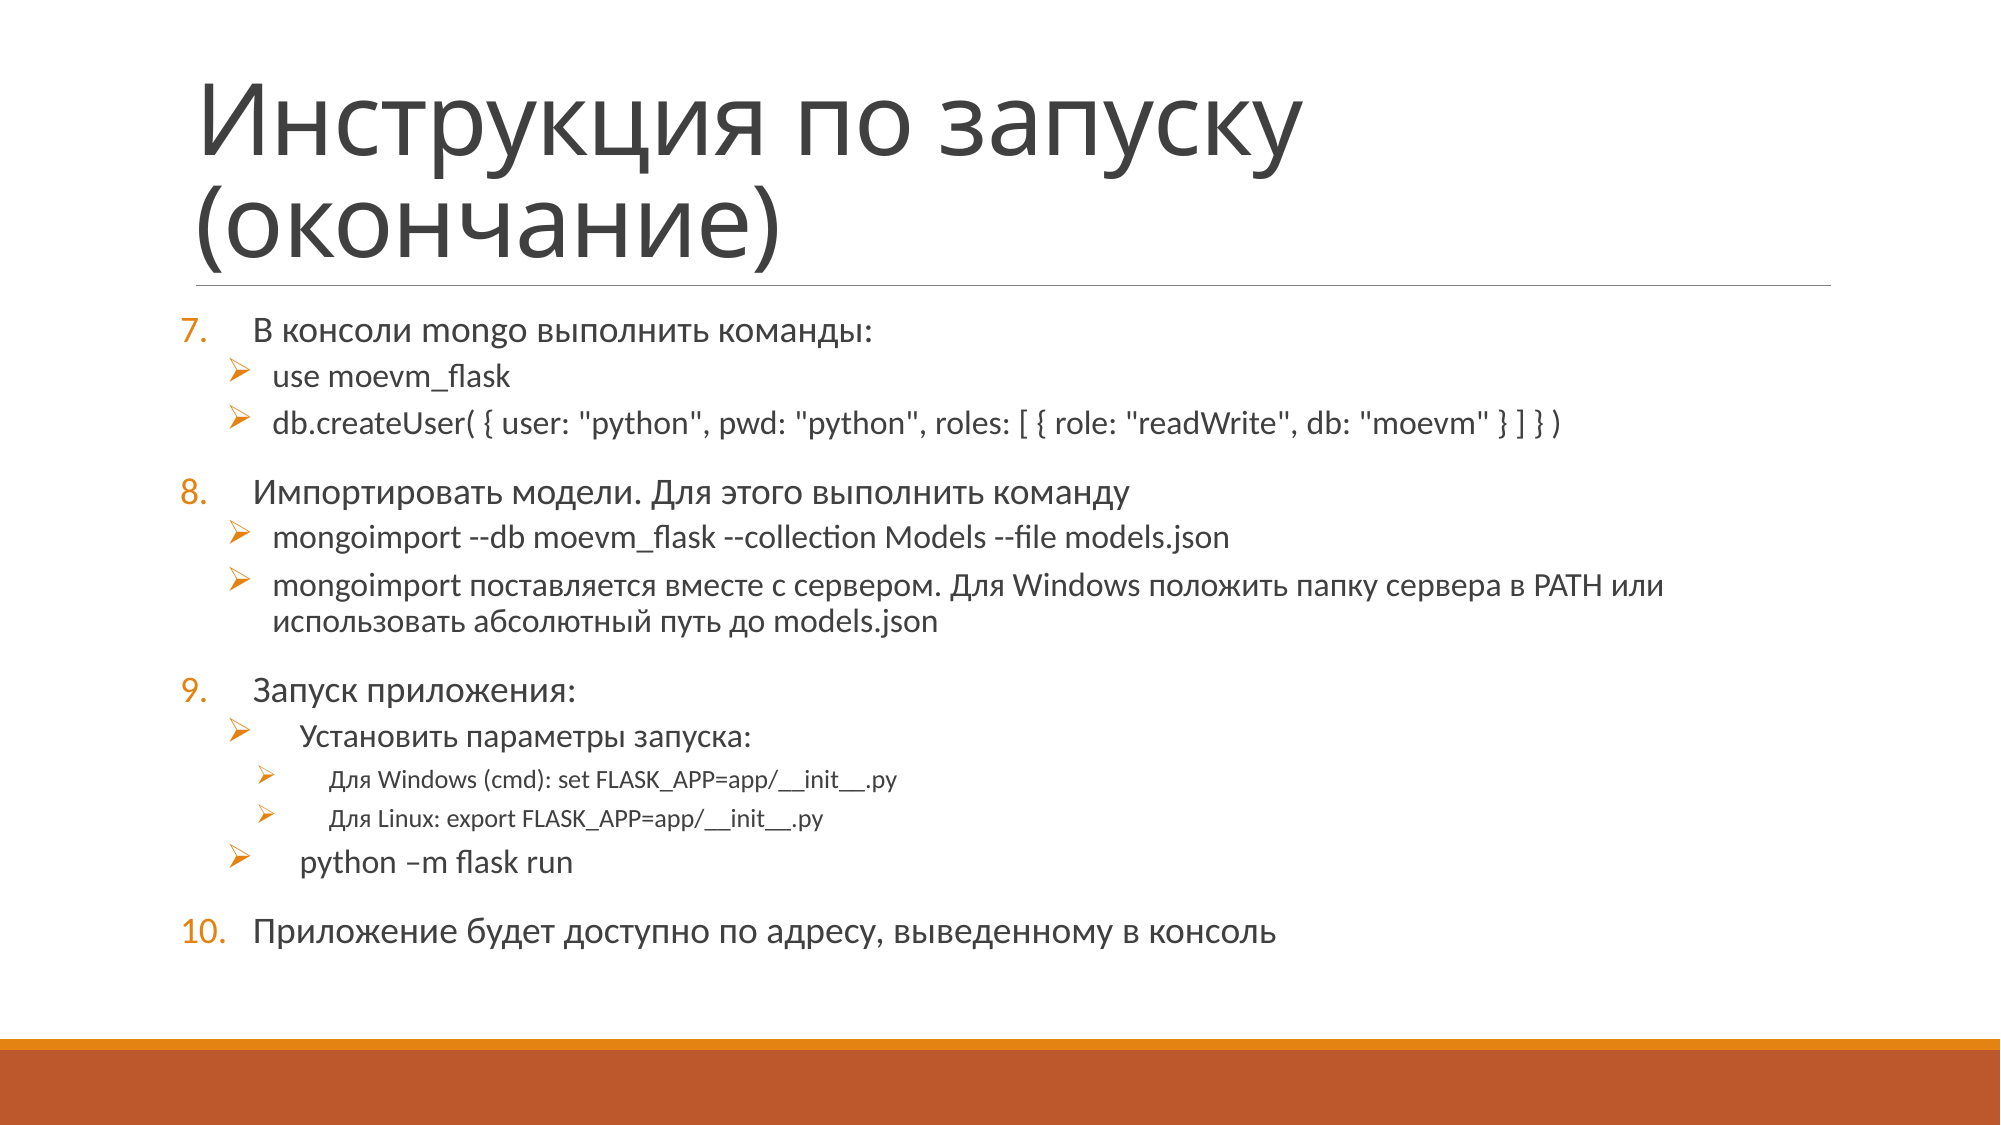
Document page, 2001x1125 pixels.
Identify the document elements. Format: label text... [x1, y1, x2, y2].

title Инструкция по запуску (окончание) [180, 47, 1830, 285]
list В консоли mongo выполнить команды: use moevm_flask db.createUser( { user: "python", pwd: "python", roles: [ { role: "readWrite", db: "moevm" } ] } ) Импортировать модели. Для этого выполнить команду mongoimport --db moevm_flask --collection Models --file models.json mongoimport поставляется вместе с сервером. Для Windows положить папку сервера в PATH или использовать абсолютный путь до models.json Запуск приложения: Установить параметры запуска: Для Windows (cmd): set FLASK_APP=app/__init__.py Для Linux: export FLASK_APP=app/__init__.py python –m flask run Приложение будет доступно по адресу, выведенному в консоль [180, 302, 1830, 963]
